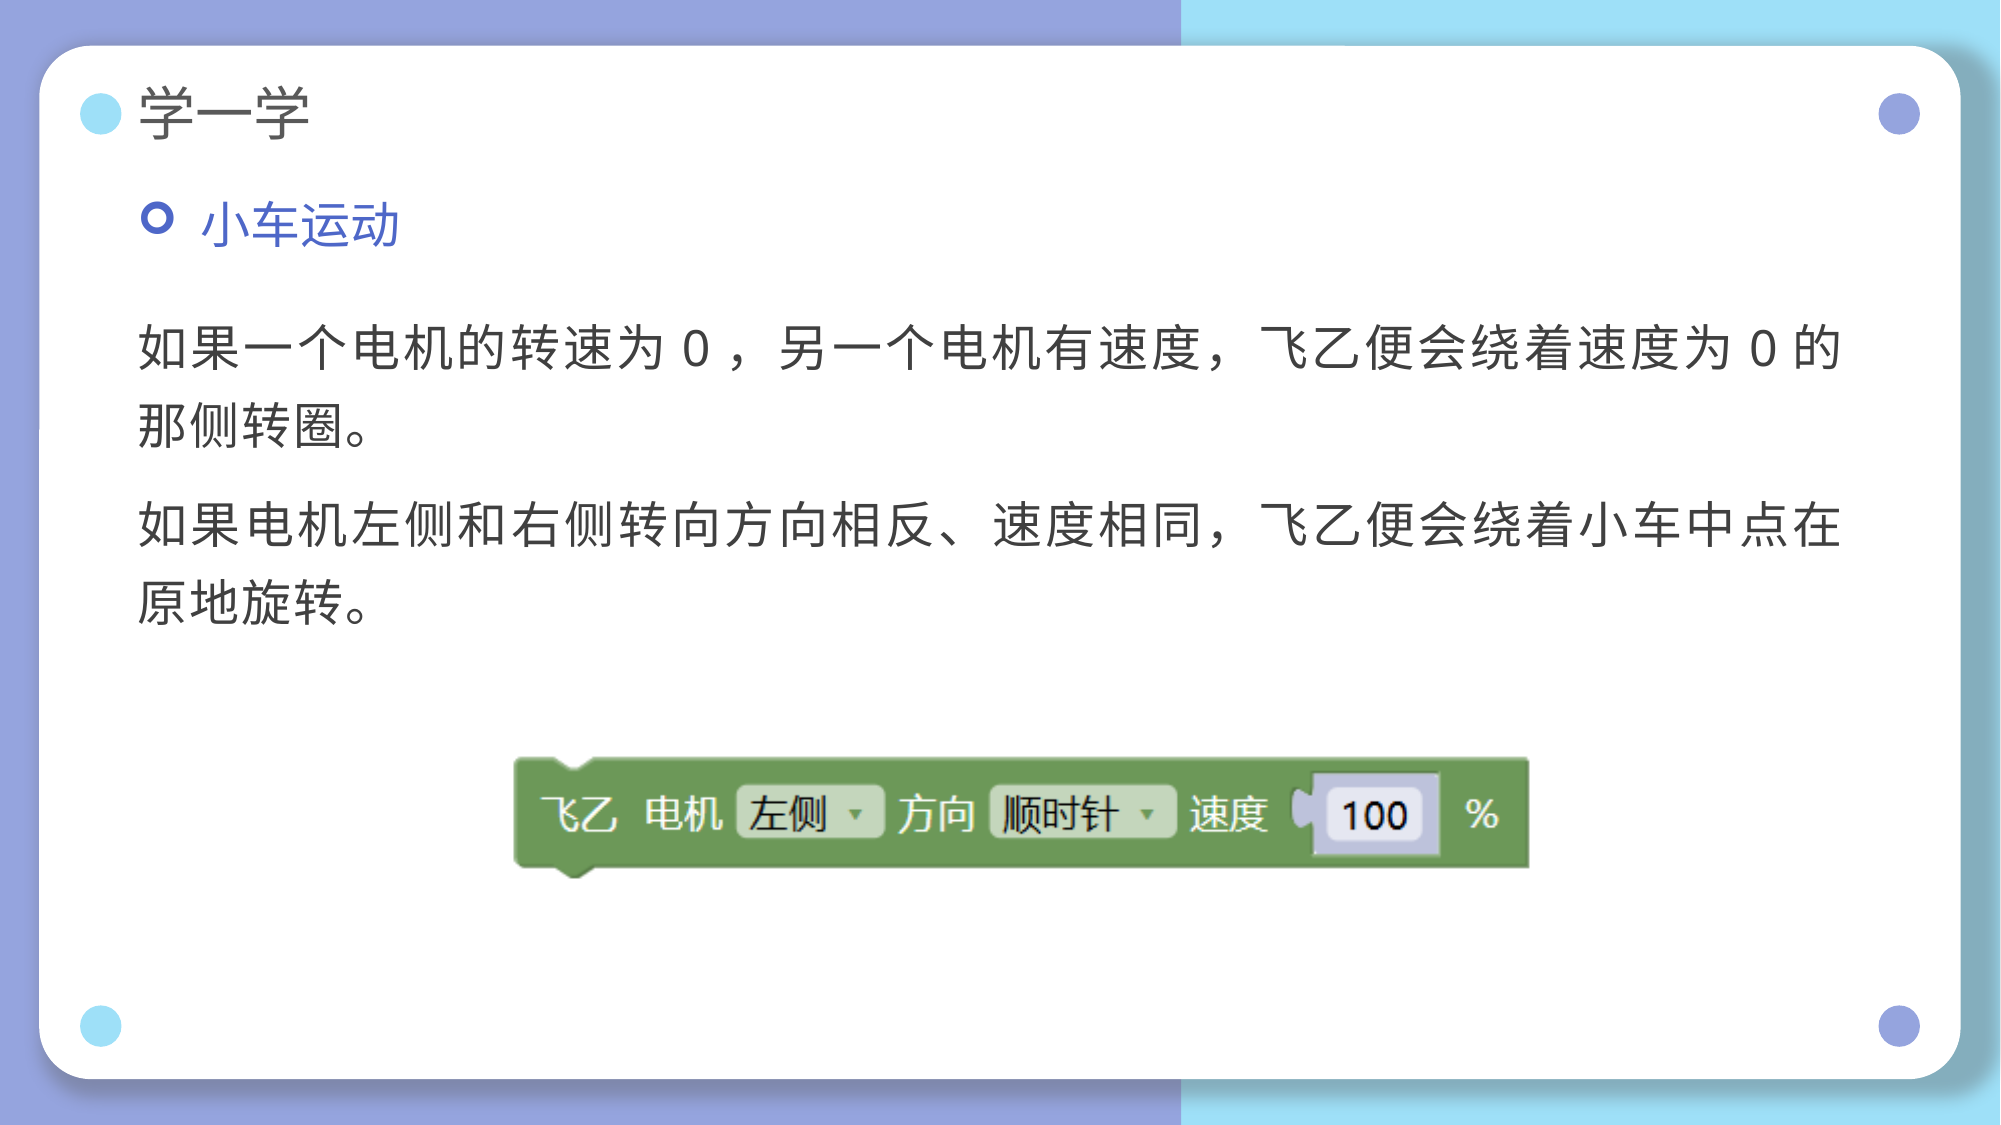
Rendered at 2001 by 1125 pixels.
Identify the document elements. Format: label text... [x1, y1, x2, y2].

list 小车运动 [137, 185, 976, 262]
picture [492, 727, 1574, 899]
list 如果一个电机的转速为0，另一个电机有速度，飞乙便会绕着速度为0的那侧转圈。 如果电机左侧和右侧转向方向相反、速度相同，飞乙便会绕着小车中点在原地旋转。 [137, 291, 1845, 891]
title 学一学 [137, 77, 976, 157]
